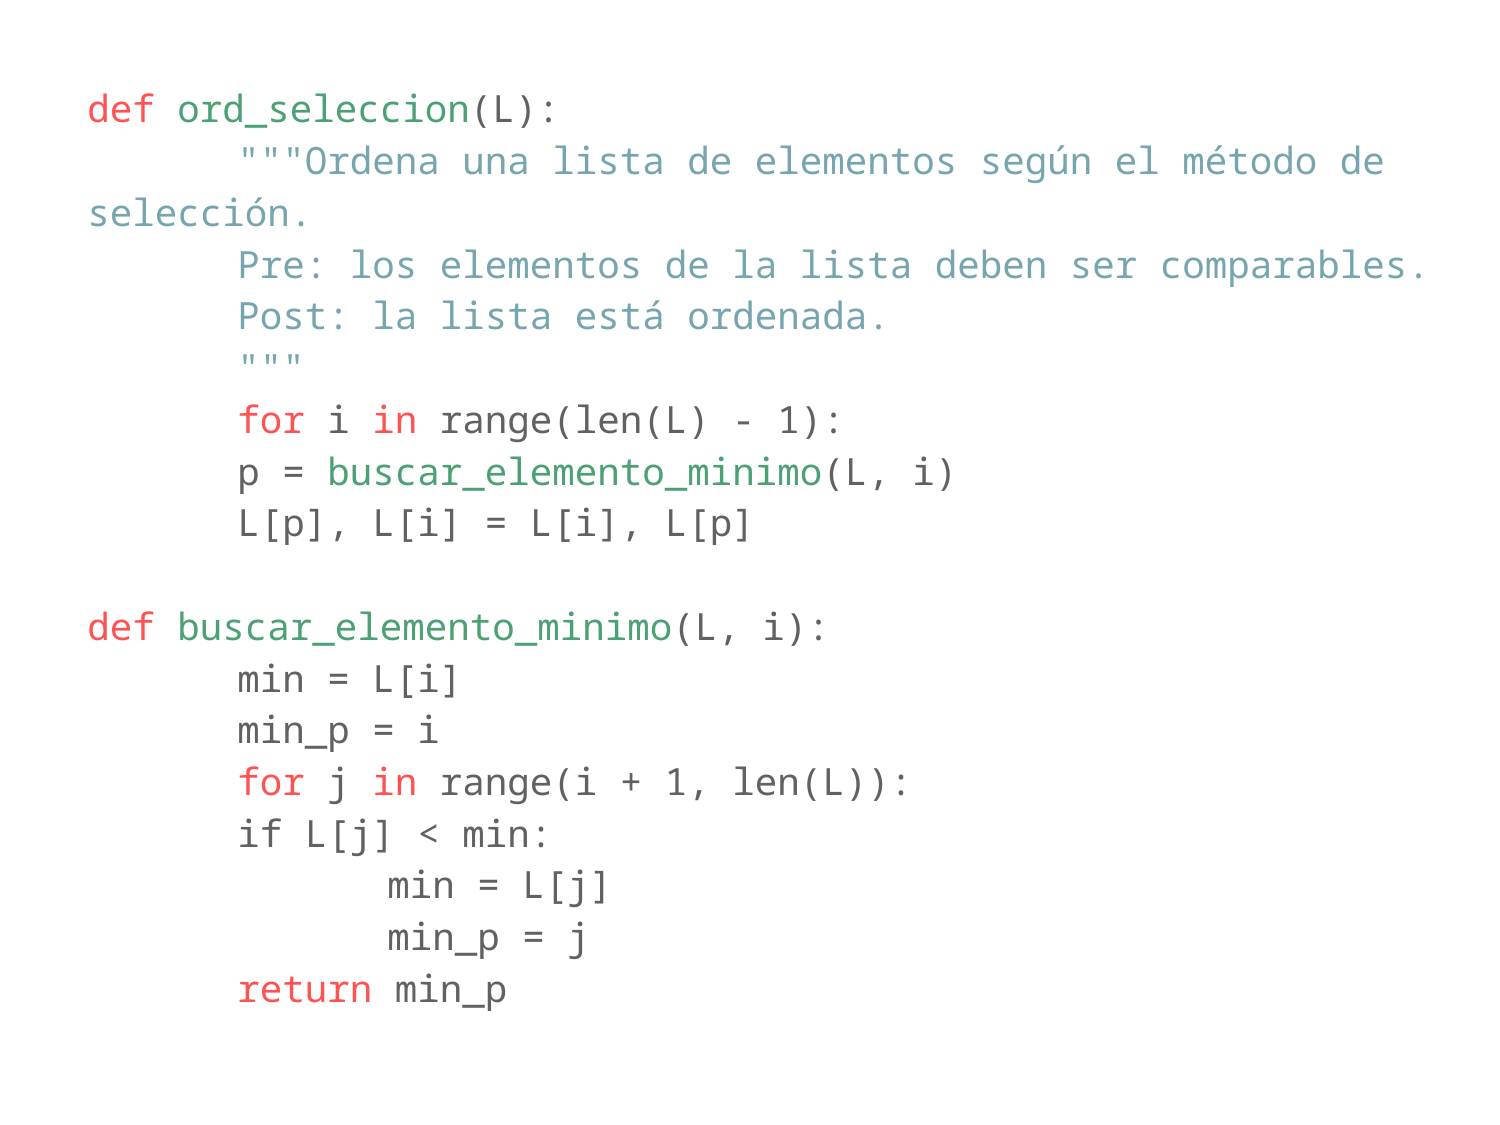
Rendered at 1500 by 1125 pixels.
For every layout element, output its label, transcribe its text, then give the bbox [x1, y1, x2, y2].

list def ord_seleccion(L): """Ordena una lista de elementos según el método de selección. Pre: los elementos de la lista deben ser comparables. Post: la lista está ordenada. """ for i in range(len(L) - 1): p = buscar_elemento_minimo(L, i) L[p], L[i] = L[i], L[p] def buscar_elemento_minimo(L, i): min = L[i] min_p = i for j in range(i + 1, len(L)): if L[j] < min: min = L[j] min_p = j return min_p [72, 63, 1470, 1027]
